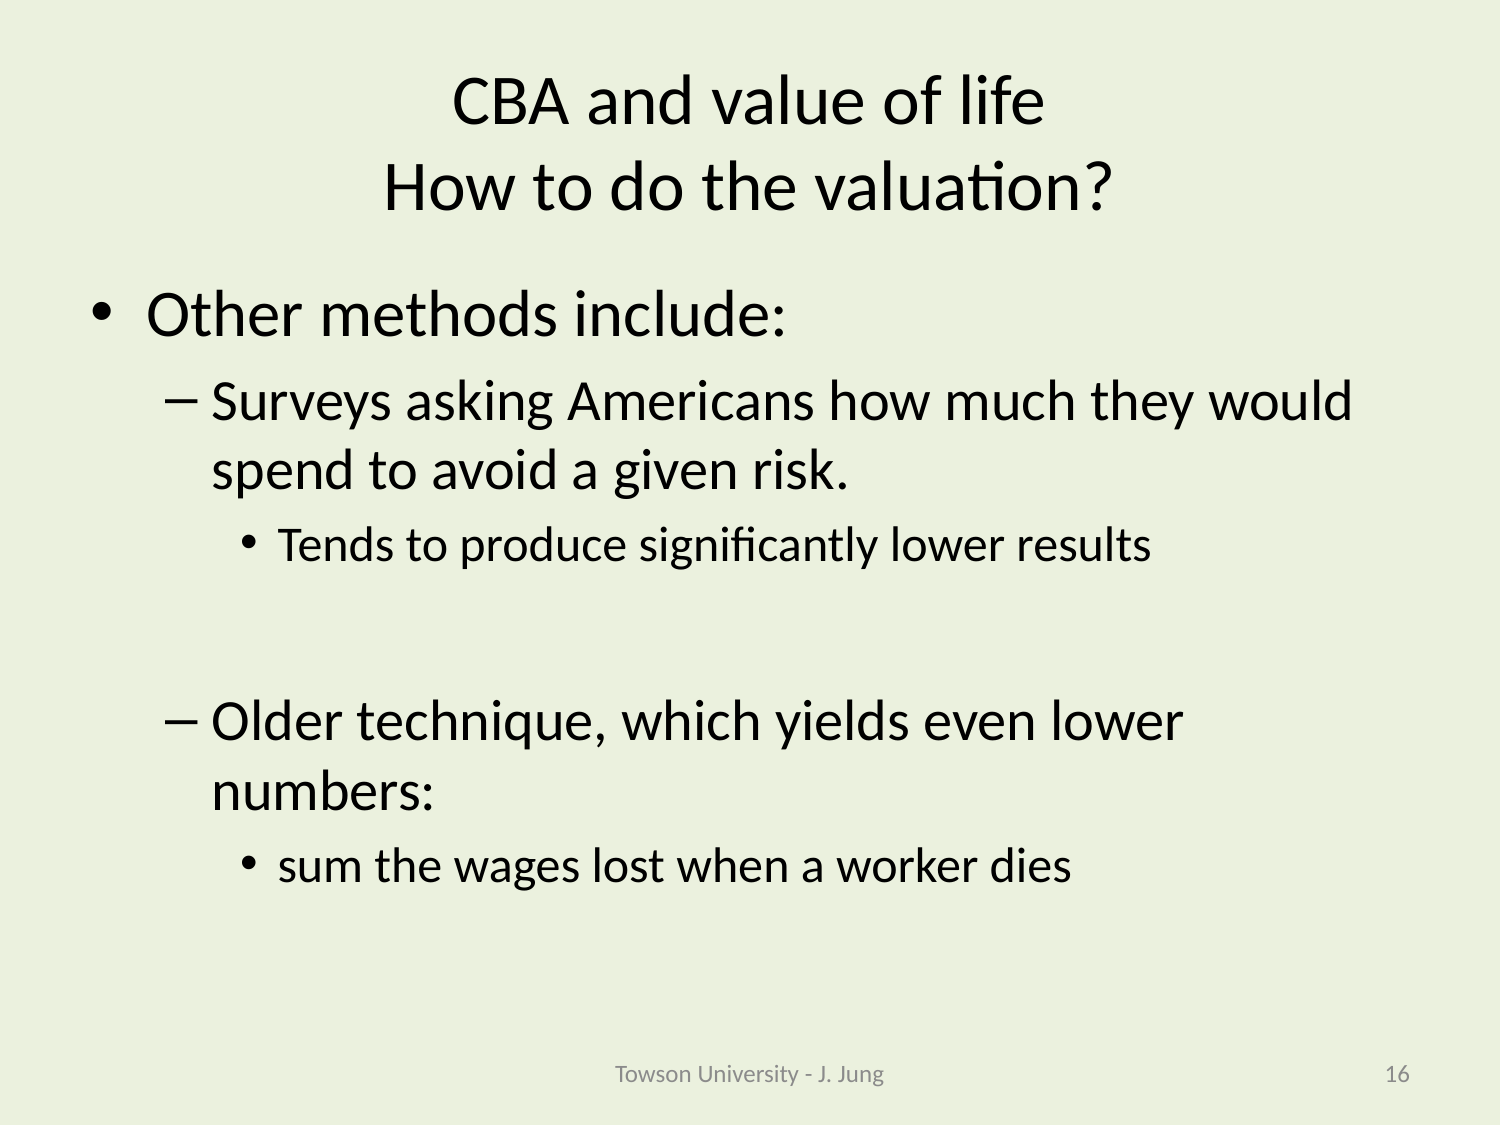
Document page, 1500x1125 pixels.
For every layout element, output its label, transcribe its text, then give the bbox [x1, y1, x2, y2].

list Other methods include: Surveys asking Americans how much they would spend to avoid a given risk. Tends to produce significantly lower results Older technique, which yields even lower numbers: sum the wages lost when a worker dies [75, 262, 1425, 1005]
title CBA and value of life How to do the valuation? [75, 45, 1425, 233]
footer Towson University - J. Jung [512, 1042, 988, 1103]
slide_number 16 [1074, 1042, 1425, 1103]
